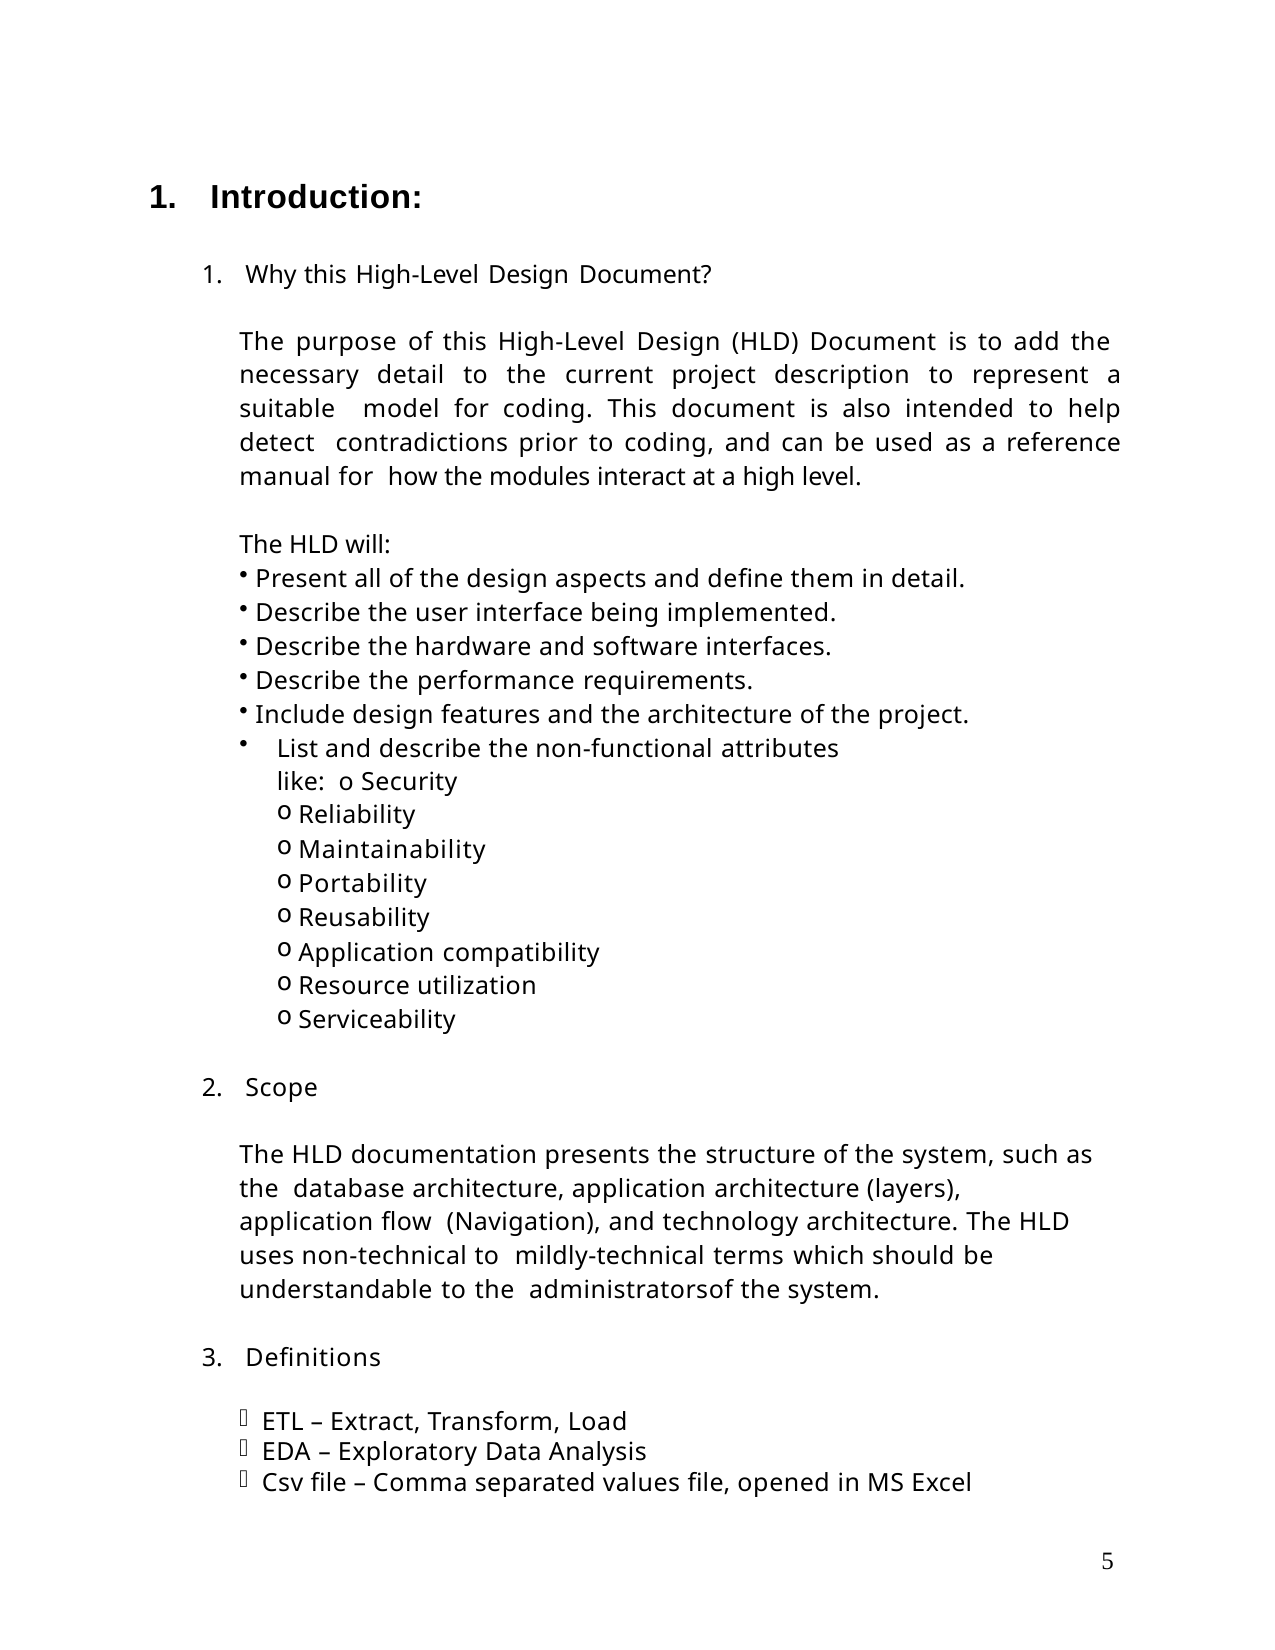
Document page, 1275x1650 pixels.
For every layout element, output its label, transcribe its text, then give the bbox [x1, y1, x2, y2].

text_box Introduction: Why this High-Level Design Document? The purpose of this High-Level Design (HLD) Document is to add the necessary detail to the current project description to represent a suitable model for coding. This document is also intended to help detect contradictions prior to coding, and can be used as a reference manual for how the modules interact at a high level. The HLD will: Present all of the design aspects and define them in detail. Describe the user interface being implemented. Describe the hardware and software interfaces. Describe the performance requirements. Include design features and the architecture of the project. List and describe the non-functional attributes like: o Security Reliability Maintainability Portability Reusability Application compatibility Resource utilization Serviceability Scope The HLD documentation presents the structure of the system, such as the database architecture, application architecture (layers), application flow (Navigation), and technology architecture. The HLD uses non-technical to mildly-technical terms which should be understandable to the administratorsof the system. Definitions ETL – Extract, Transform, Load EDA – Exploratory Data Analysis Csv file – Comma separated values file, opened in MS Excel [147, 173, 1123, 1497]
slide_number 5 [1094, 1545, 1133, 1650]
